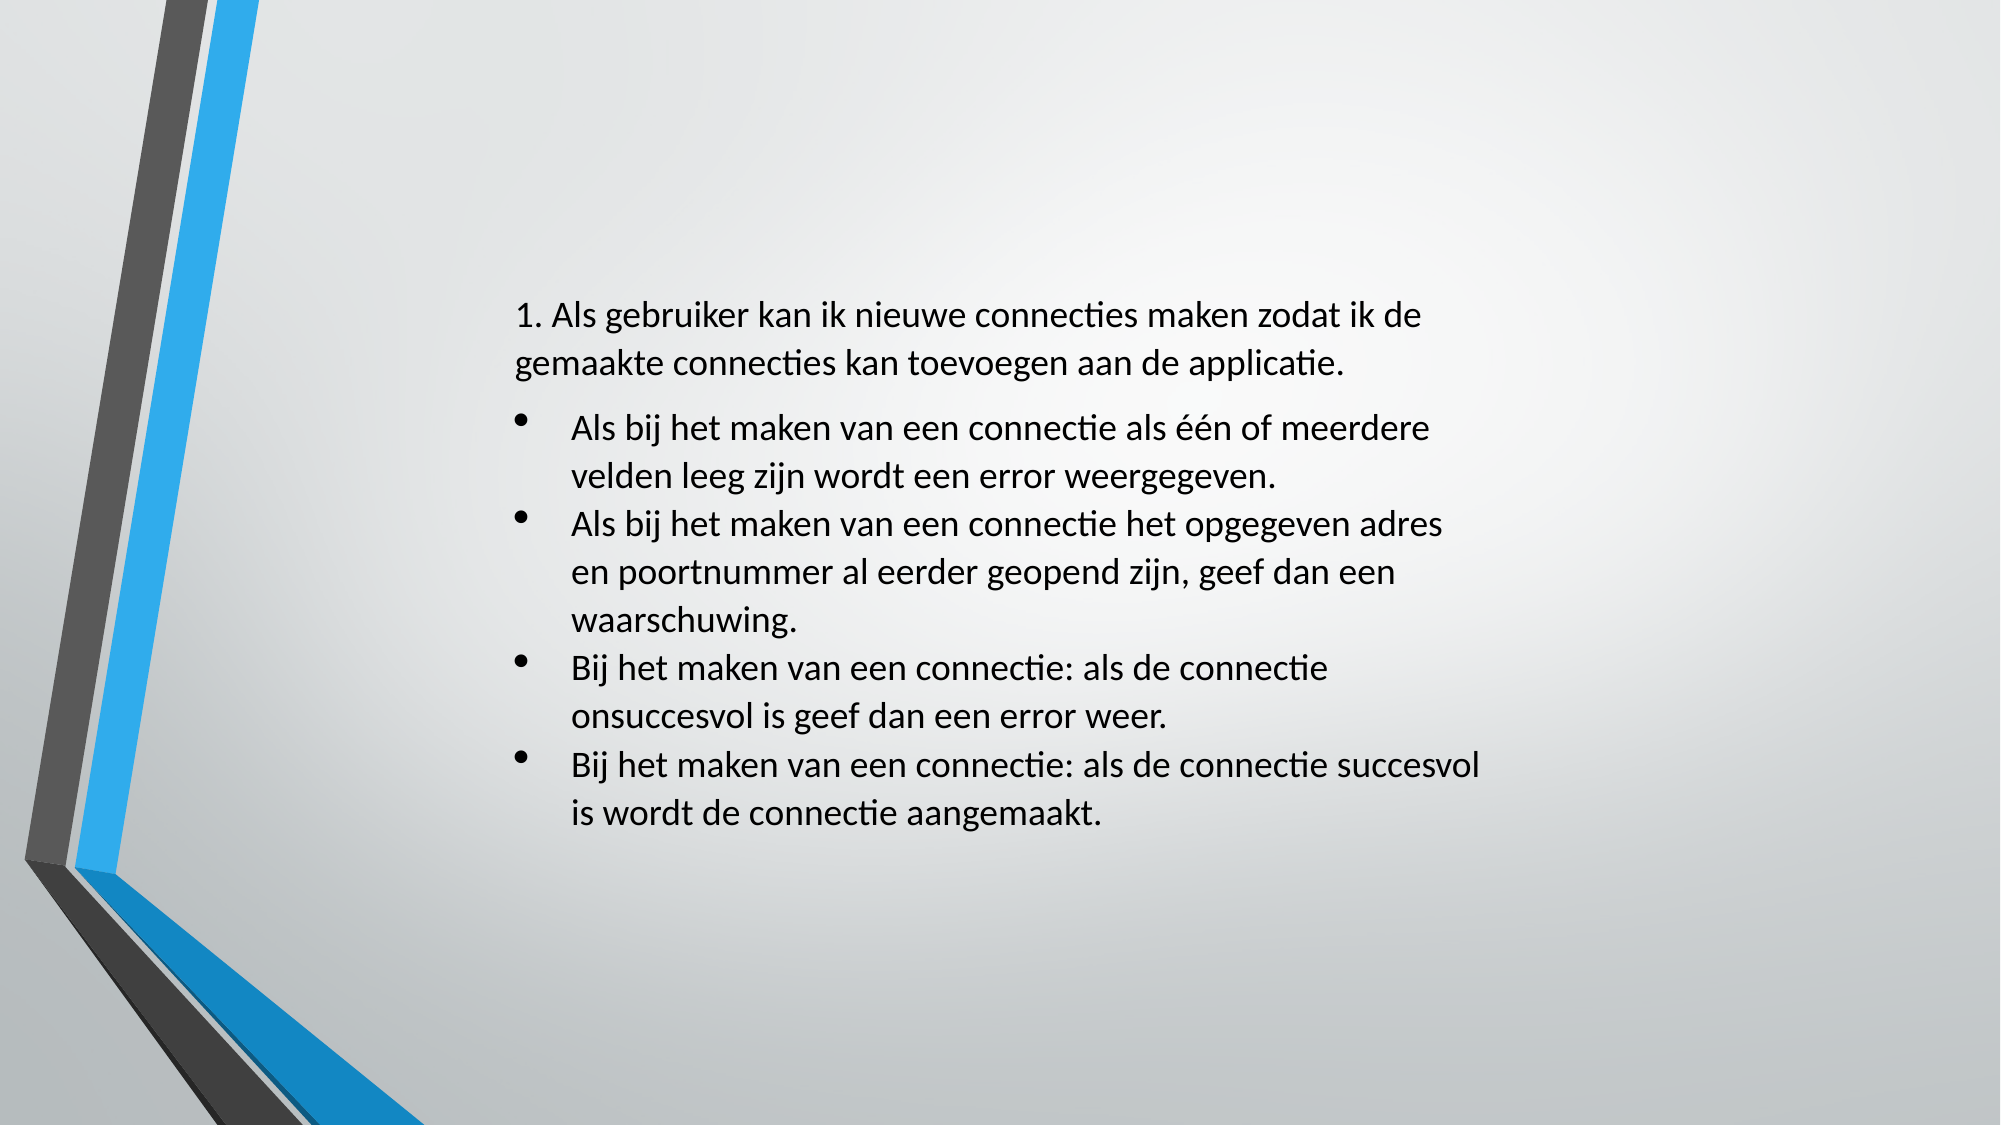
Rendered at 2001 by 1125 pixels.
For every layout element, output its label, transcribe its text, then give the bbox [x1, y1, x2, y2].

text_box 1. Als gebruiker kan ik nieuwe connecties maken zodat ik de gemaakte connecties kan toevoegen aan de applicatie. Als bij het maken van een connectie als één of meerdere velden leeg zijn wordt een error weergegeven. Als bij het maken van een connectie het opgegeven adres en poortnummer al eerder geopend zijn, geef dan een waarschuwing. Bij het maken van een connectie: als de connectie onsuccesvol is geef dan een error weer. Bij het maken van een connectie: als de connectie succesvol is wordt de connectie aangemaakt. [500, 279, 1500, 840]
